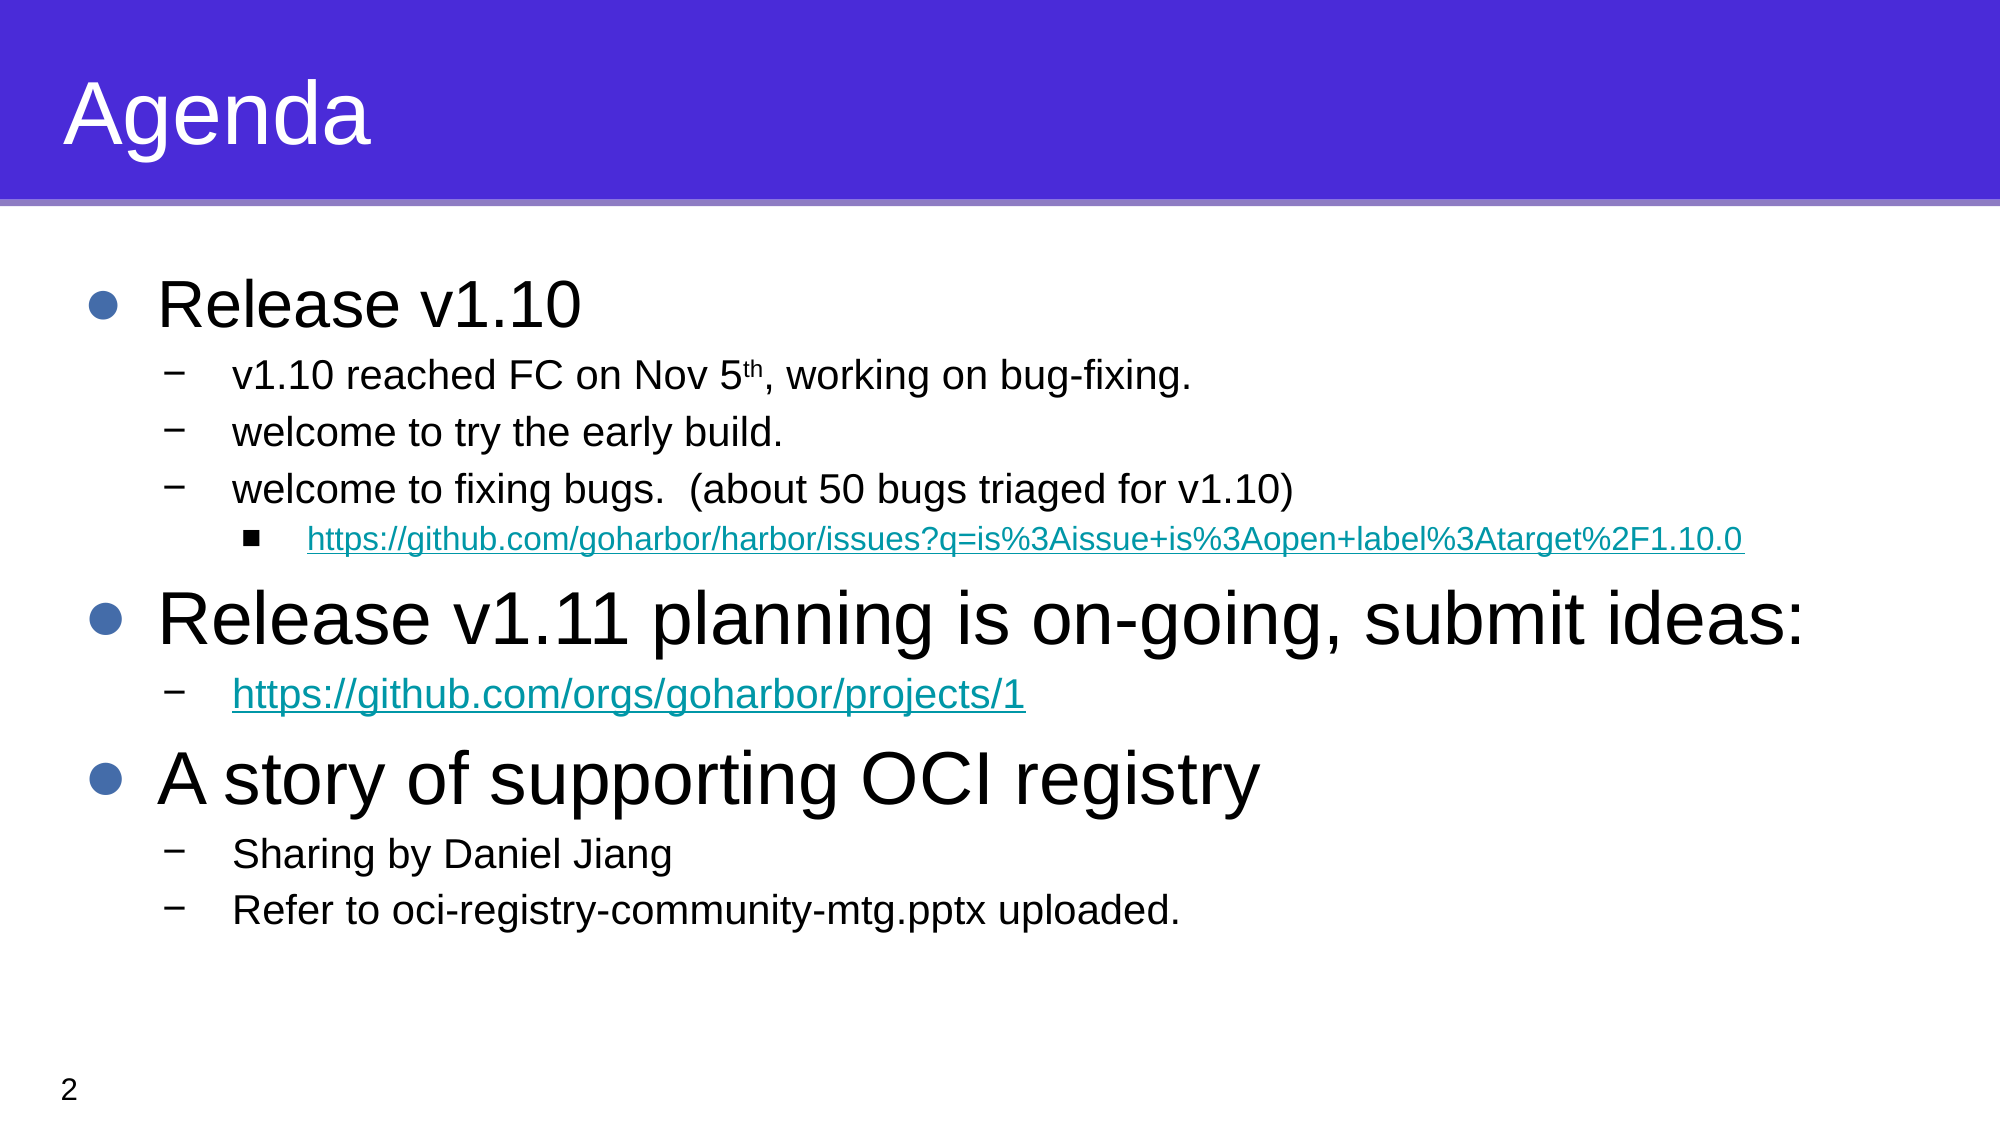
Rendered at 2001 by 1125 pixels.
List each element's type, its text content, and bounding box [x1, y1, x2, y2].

title Agenda [43, 34, 1907, 161]
list Release v1.10 v1.10 reached FC on Nov 5th, working on bug-fixing. welcome to try the early build. welcome to fixing bugs. (about 50 bugs triaged for v1.10) https://github.com/goharbor/harbor/issues?q=is%3Aissue+is%3Aopen+label%3Atarget%2F1.10.0 Release v1.11 planning is on-going, submit ideas: https://github.com/orgs/goharbor/projects/1 A story of supporting OCI registry Sharing by Daniel Jiang Refer to oci-registry-community-mtg.pptx uploaded. [62, 228, 1979, 977]
slide_number 2 [40, 1044, 161, 1125]
